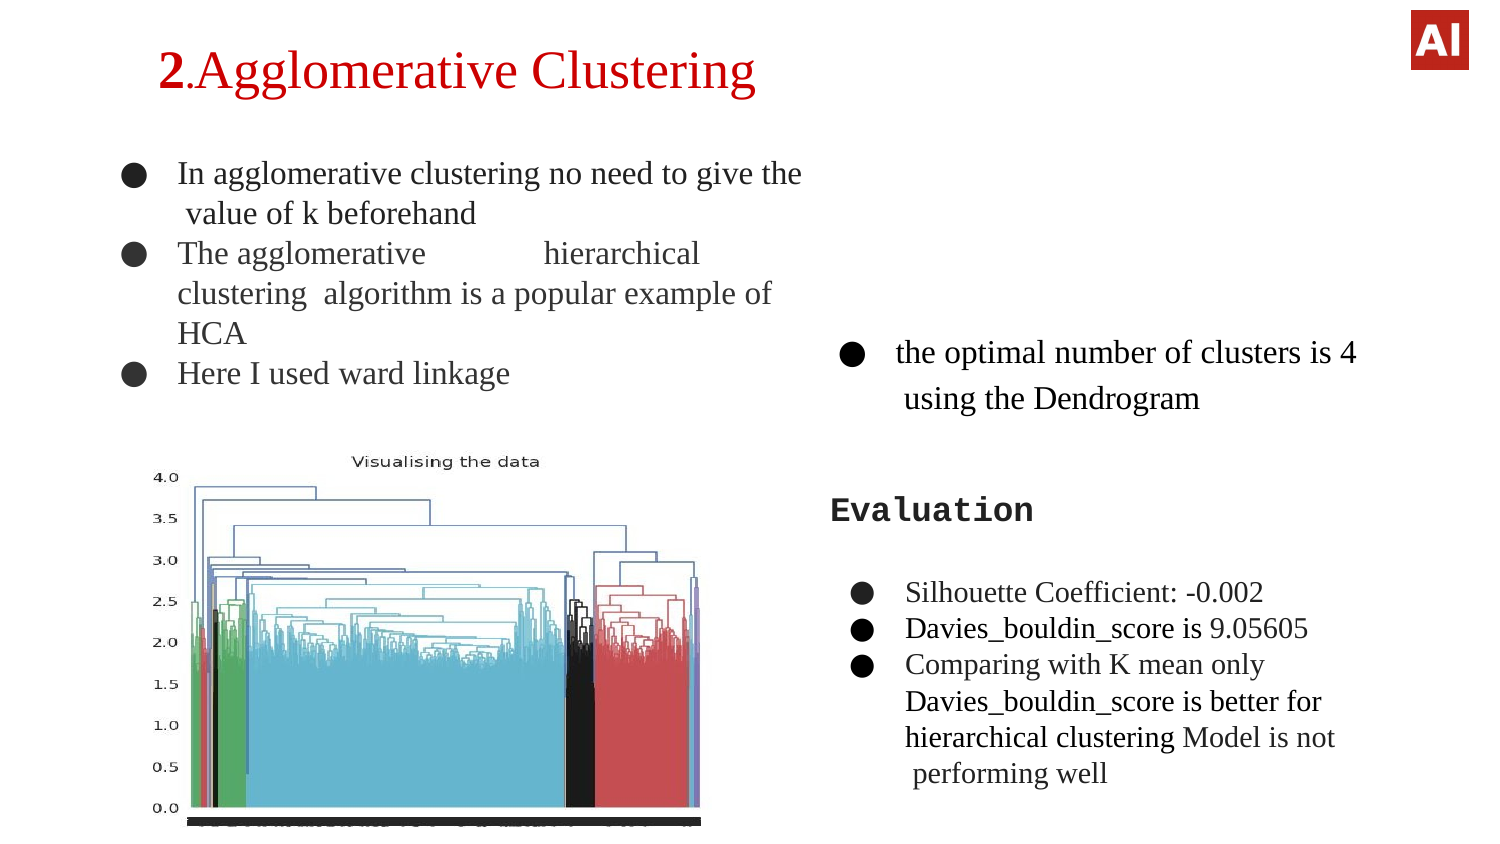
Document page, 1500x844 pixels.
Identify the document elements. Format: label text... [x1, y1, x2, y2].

list the optimal number of clusters is 4 using the Dendrogram Evaluation Silhouette Coefficient: -0.002 Davies_bouldin_score is 9.05605 Comparing with K mean only Davies_bouldin_score is better for hierarchical clustering Model is not performing well [827, 323, 1361, 800]
picture [153, 449, 712, 829]
picture [1411, 10, 1469, 70]
title 2.Agglomerative Clustering [156, 32, 760, 149]
text_box In agglomerative clustering no need to give the value of k beforehand The agglomerative hierarchical clustering algorithm is a popular example of HCA Here I used ward linkage [117, 149, 808, 391]
